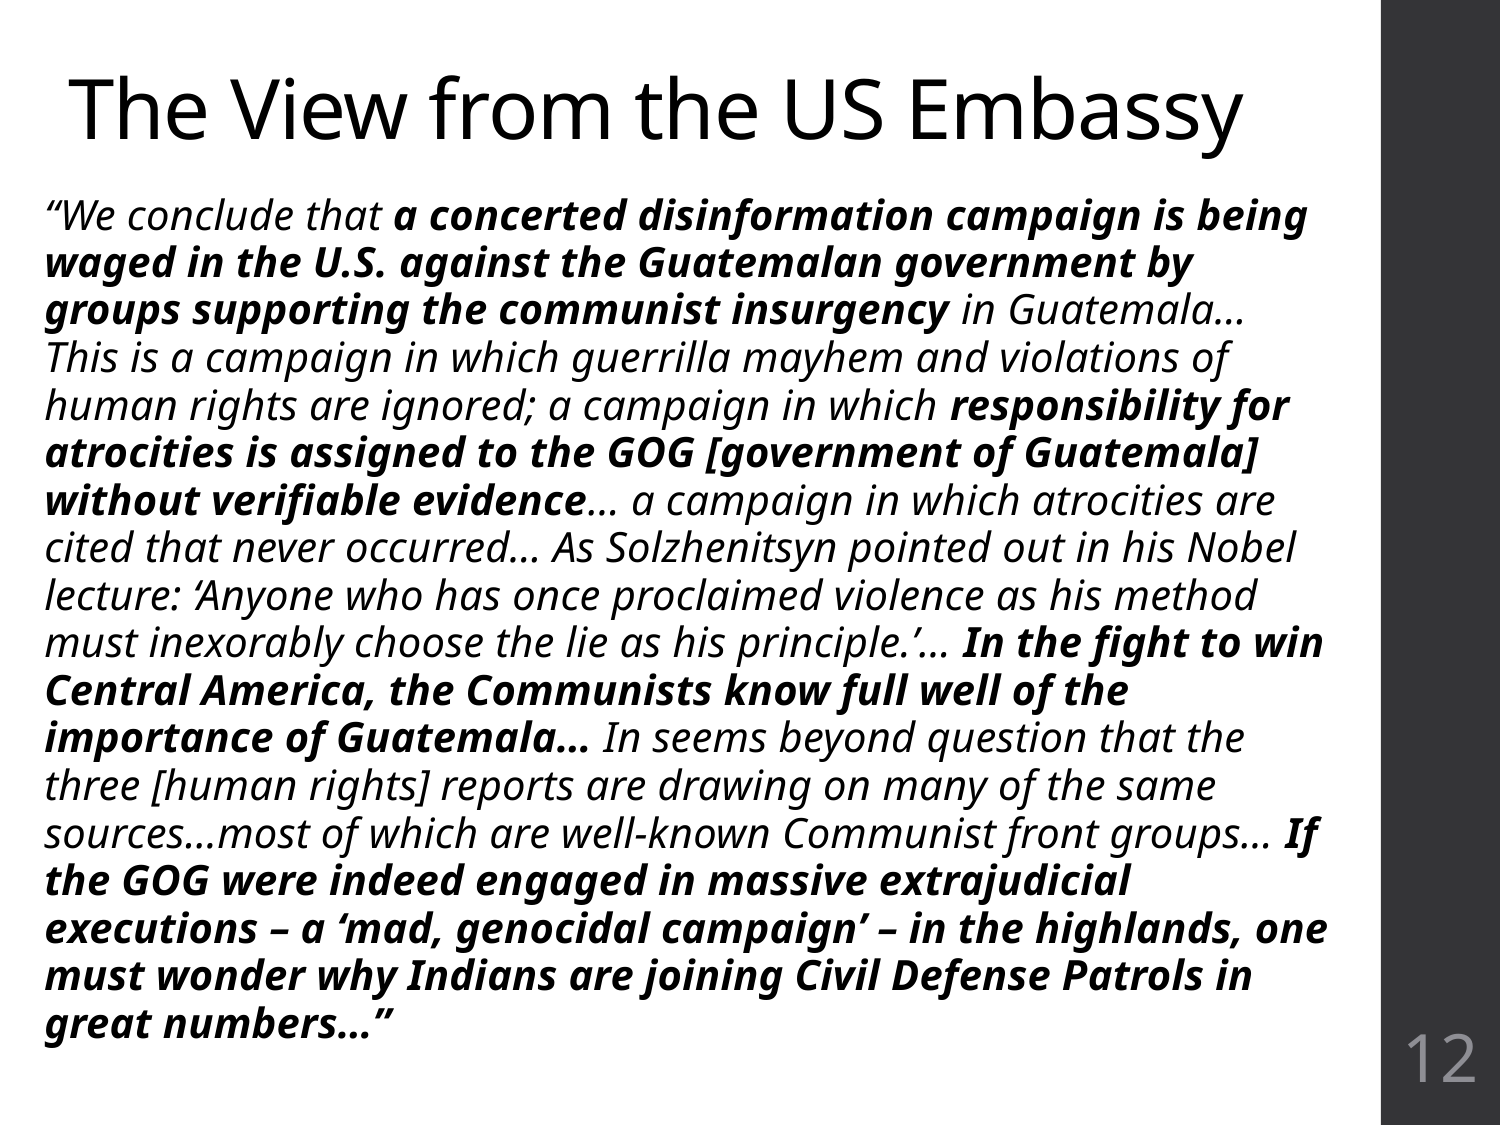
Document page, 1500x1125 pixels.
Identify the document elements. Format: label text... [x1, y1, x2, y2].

list “We conclude that a concerted disinformation campaign is being waged in the U.S. against the Guatemalan government by groups supporting the communist insurgency in Guatemala… This is a campaign in which guerrilla mayhem and violations of human rights are ignored; a campaign in which responsibility for atrocities is assigned to the GOG [government of Guatemala] without verifiable evidence… a campaign in which atrocities are cited that never occurred… As Solzhenitsyn pointed out in his Nobel lecture: ‘Anyone who has once proclaimed violence as his method must inexorably choose the lie as his principle.’… In the fight to win Central America, the Communists know full well of the importance of Guatemala… In seems beyond question that the three [human rights] reports are drawing on many of the same sources…most of which are well-known Communist front groups… If the GOG were indeed engaged in massive extrajudicial executions – a ‘mad, genocidal campaign’ – in the highlands, one must wonder why Indians are joining Civil Defense Patrols in great numbers…” [29, 184, 1348, 1125]
title The View from the US Embassy [53, 60, 1348, 173]
slide_number 12 [1384, 1012, 1498, 1110]
